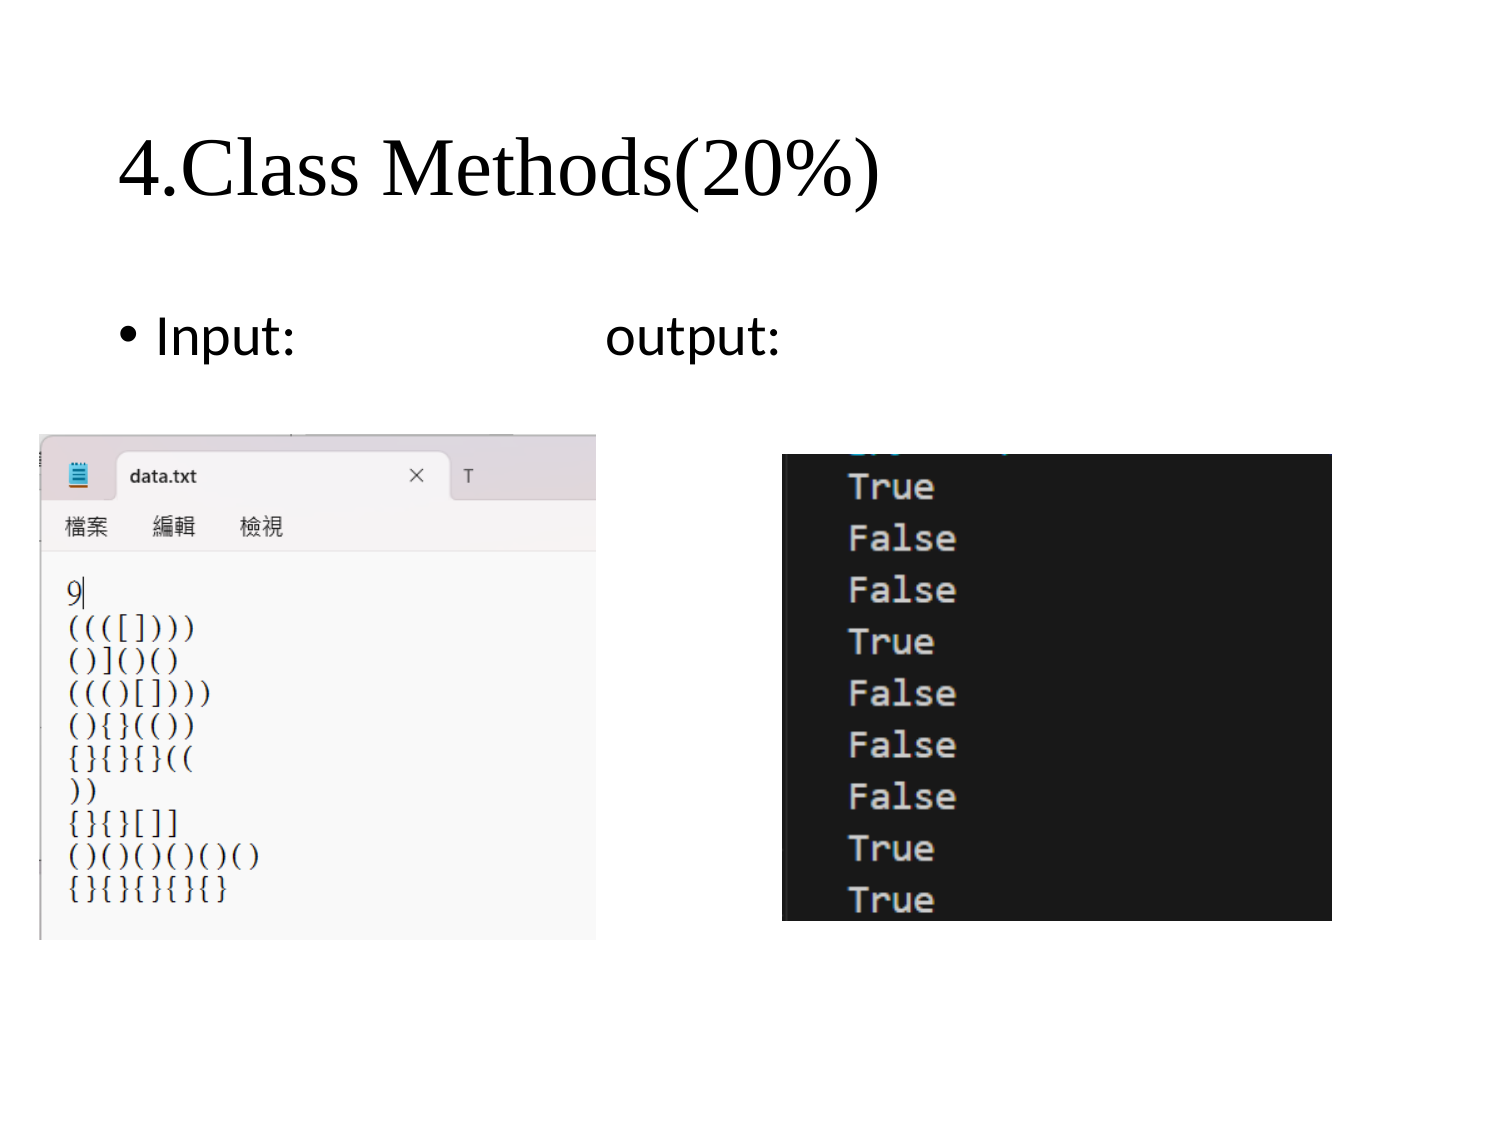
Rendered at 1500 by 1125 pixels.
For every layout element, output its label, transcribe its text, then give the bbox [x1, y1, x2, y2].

picture [782, 454, 1332, 921]
picture [39, 434, 596, 940]
list Input: output: [103, 297, 1397, 1012]
title 4.Class Methods(20%) [103, 59, 1397, 278]
